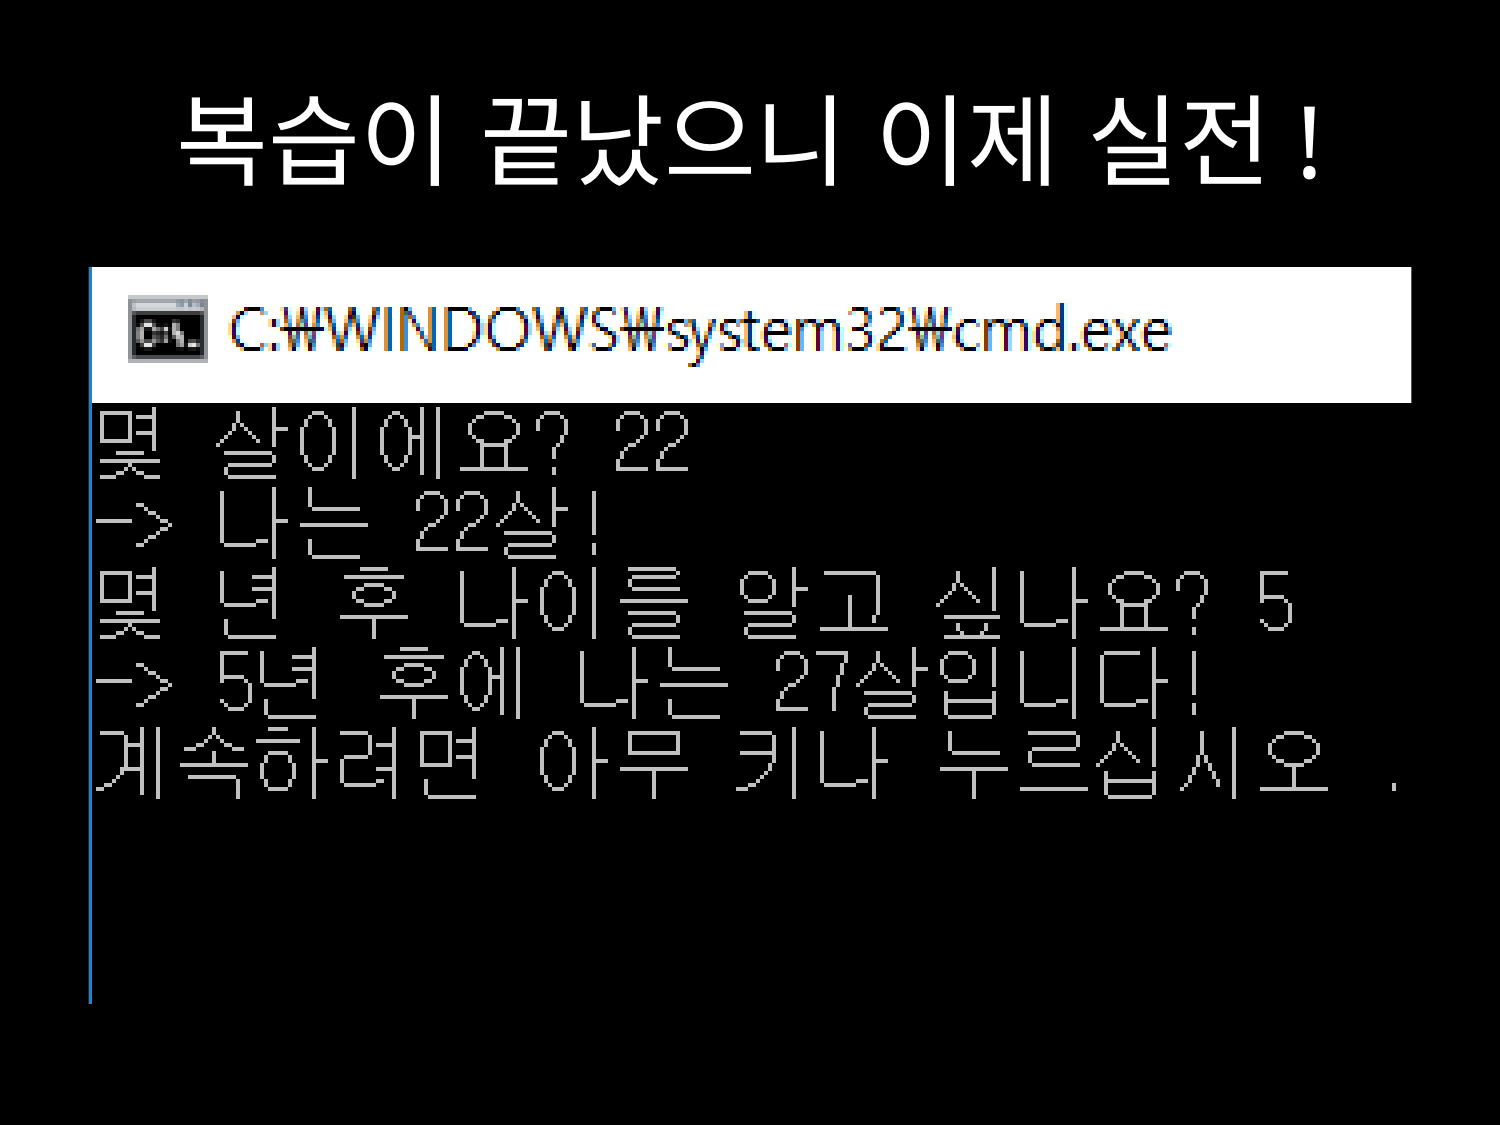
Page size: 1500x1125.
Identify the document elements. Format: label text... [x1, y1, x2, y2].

picture [88, 266, 1412, 1004]
title 복습이 끝났으니 이제 실전! [75, 45, 1425, 233]
